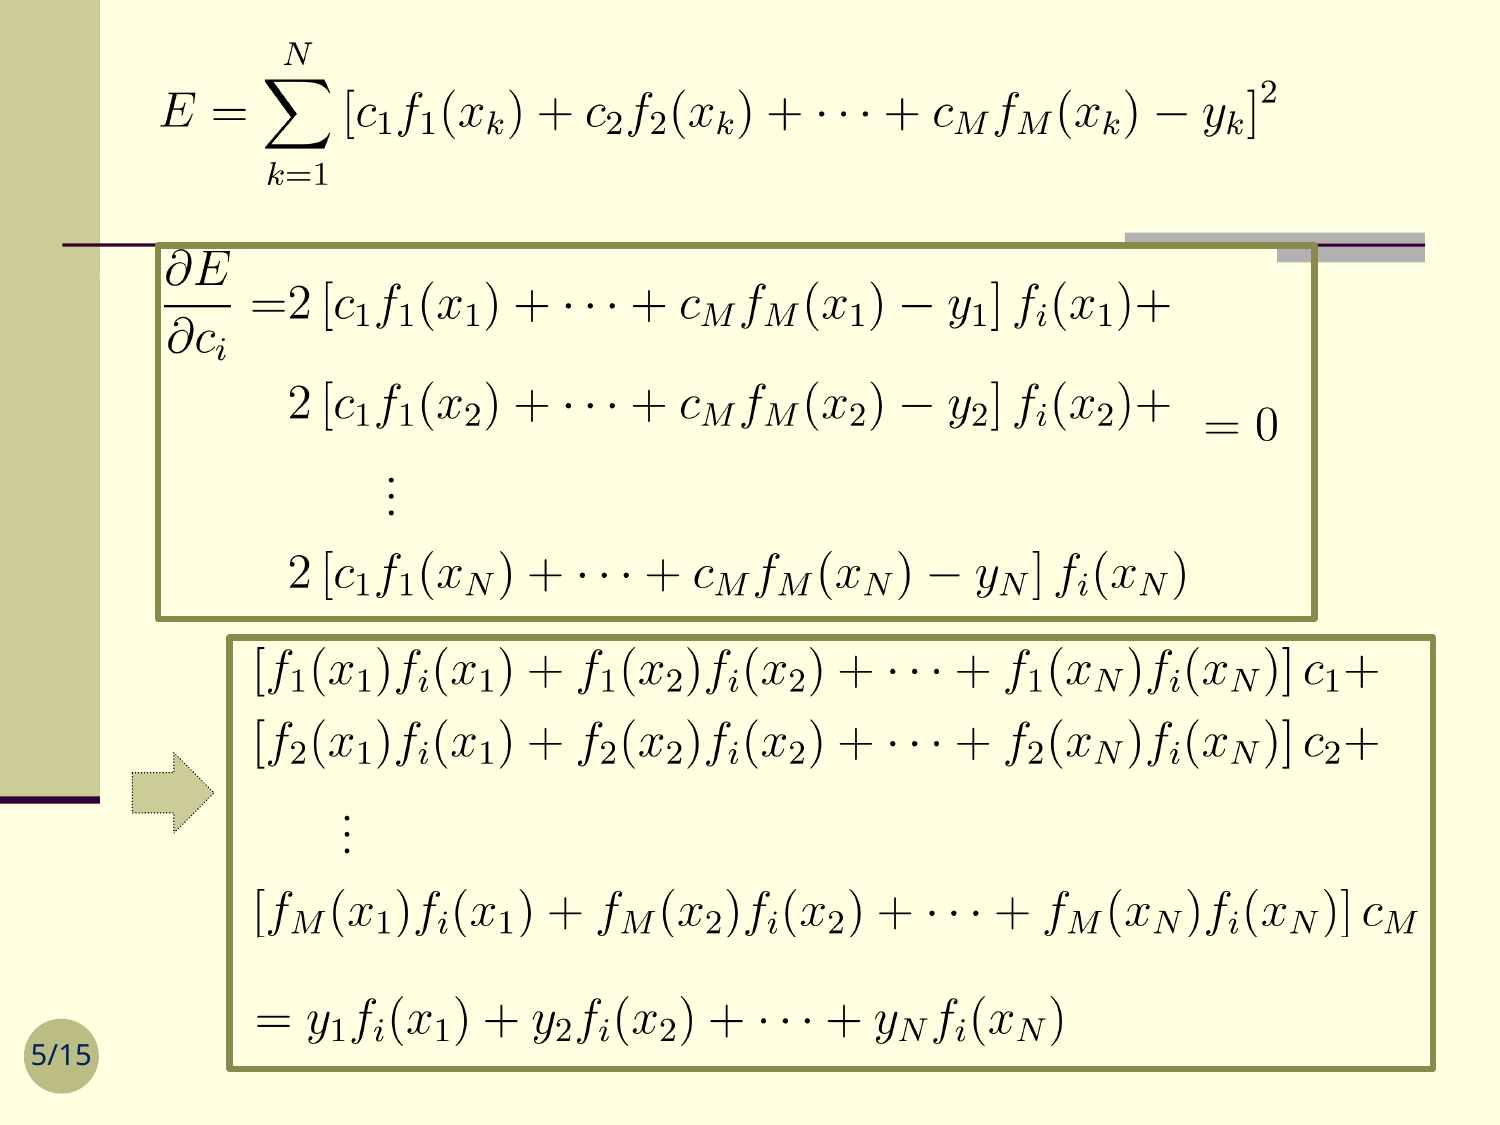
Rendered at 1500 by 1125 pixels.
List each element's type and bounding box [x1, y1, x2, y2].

text_box [158, 245, 1315, 620]
text_box [229, 637, 1434, 1069]
text_box [255, 642, 1420, 943]
text_box [158, 37, 1278, 189]
text_box [132, 752, 215, 834]
text_box [255, 992, 1064, 1050]
text_box [162, 245, 1279, 604]
